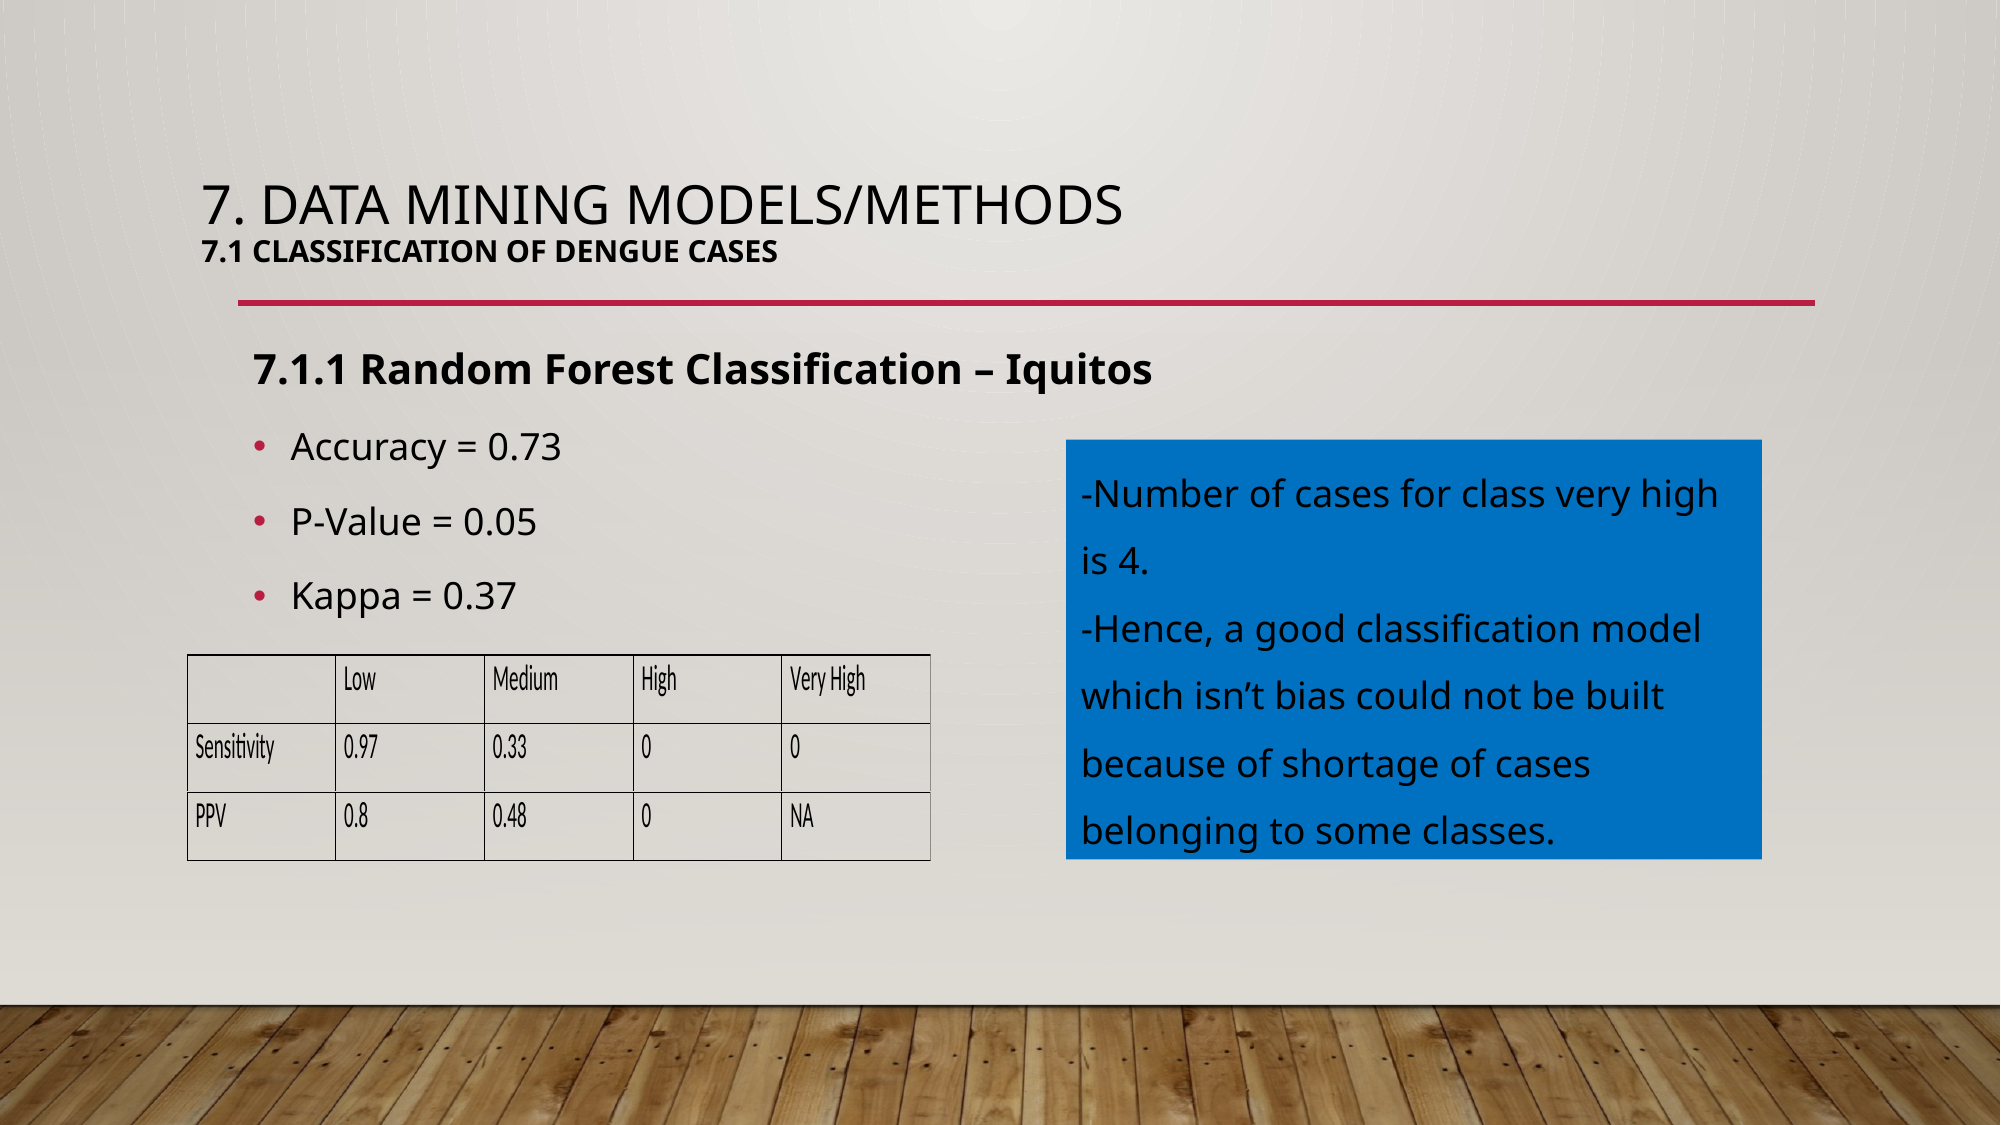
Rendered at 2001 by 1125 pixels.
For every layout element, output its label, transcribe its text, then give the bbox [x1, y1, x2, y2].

list 7.1.1 Random Forest Classification – Iquitos Accuracy = 0.73 P-Value = 0.05 Kappa = 0.37 [238, 330, 1814, 897]
picture [0, 1005, 2000, 1125]
picture [186, 653, 931, 905]
title 7. Data Mining Models/Methods 7.1 Classification of Dengue cases [186, 170, 1762, 343]
text_box -Number of cases for class very high is 4. -Hence, a good classification model which isn’t bias could not be built because of shortage of cases belonging to some classes. [1066, 439, 1762, 860]
